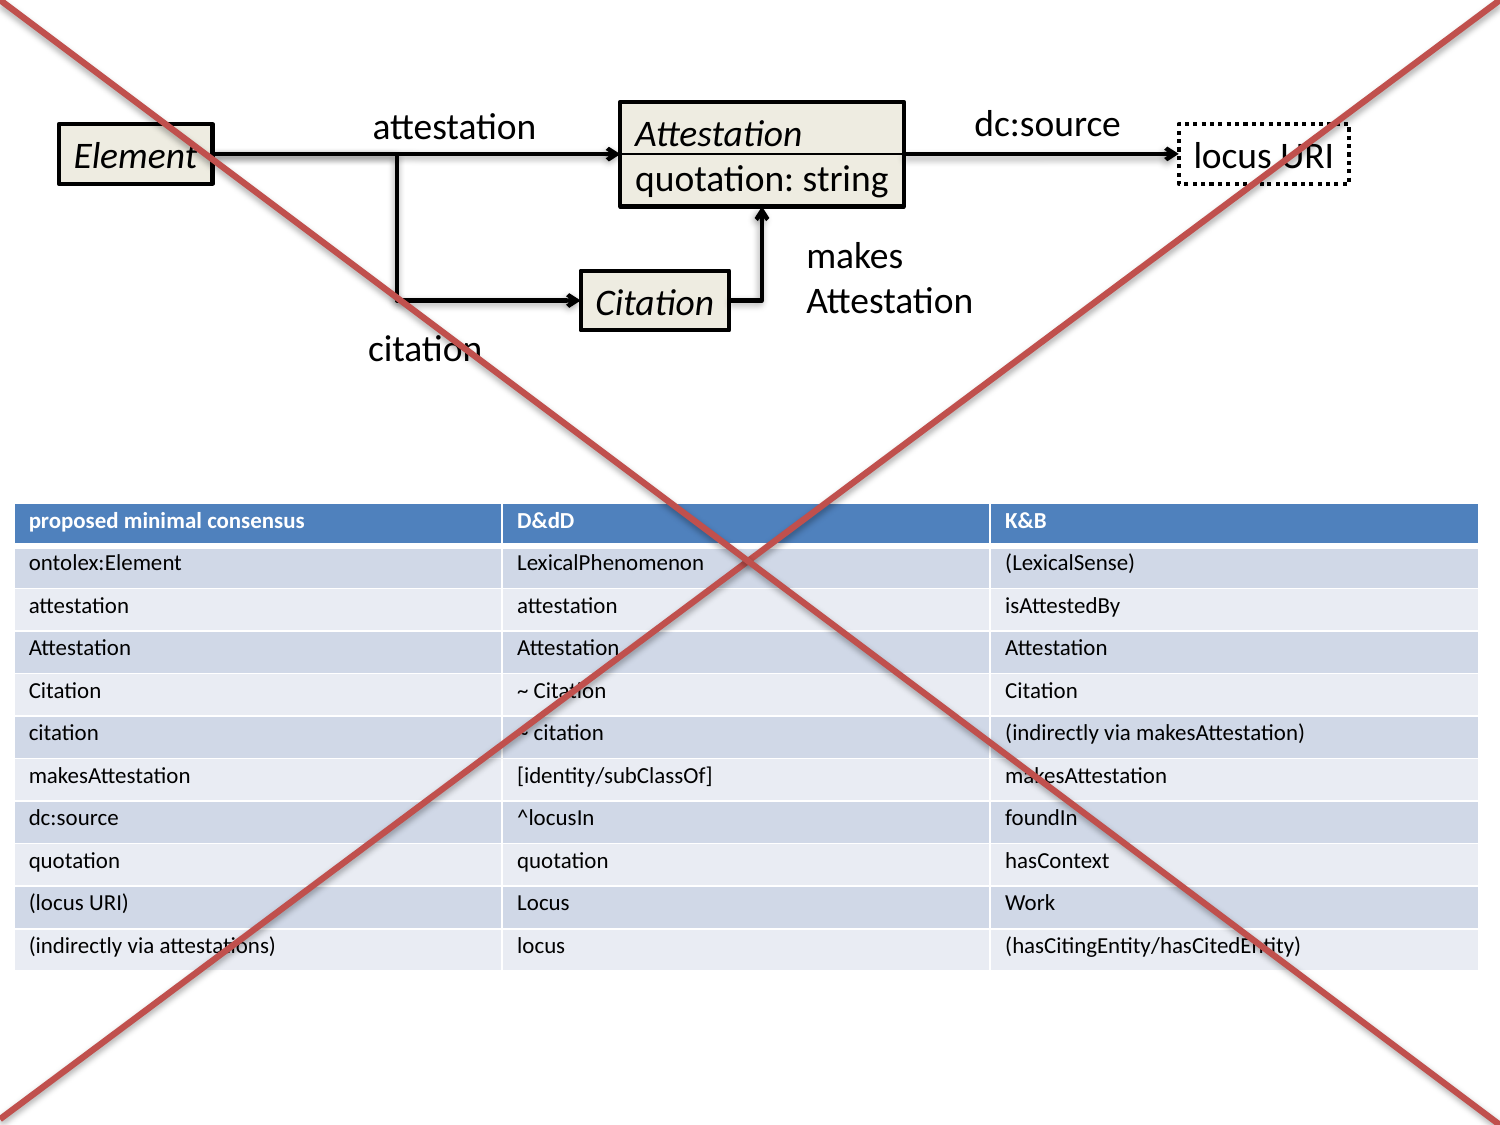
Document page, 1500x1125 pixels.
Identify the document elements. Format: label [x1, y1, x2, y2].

text_box [0, 0, 1500, 1125]
